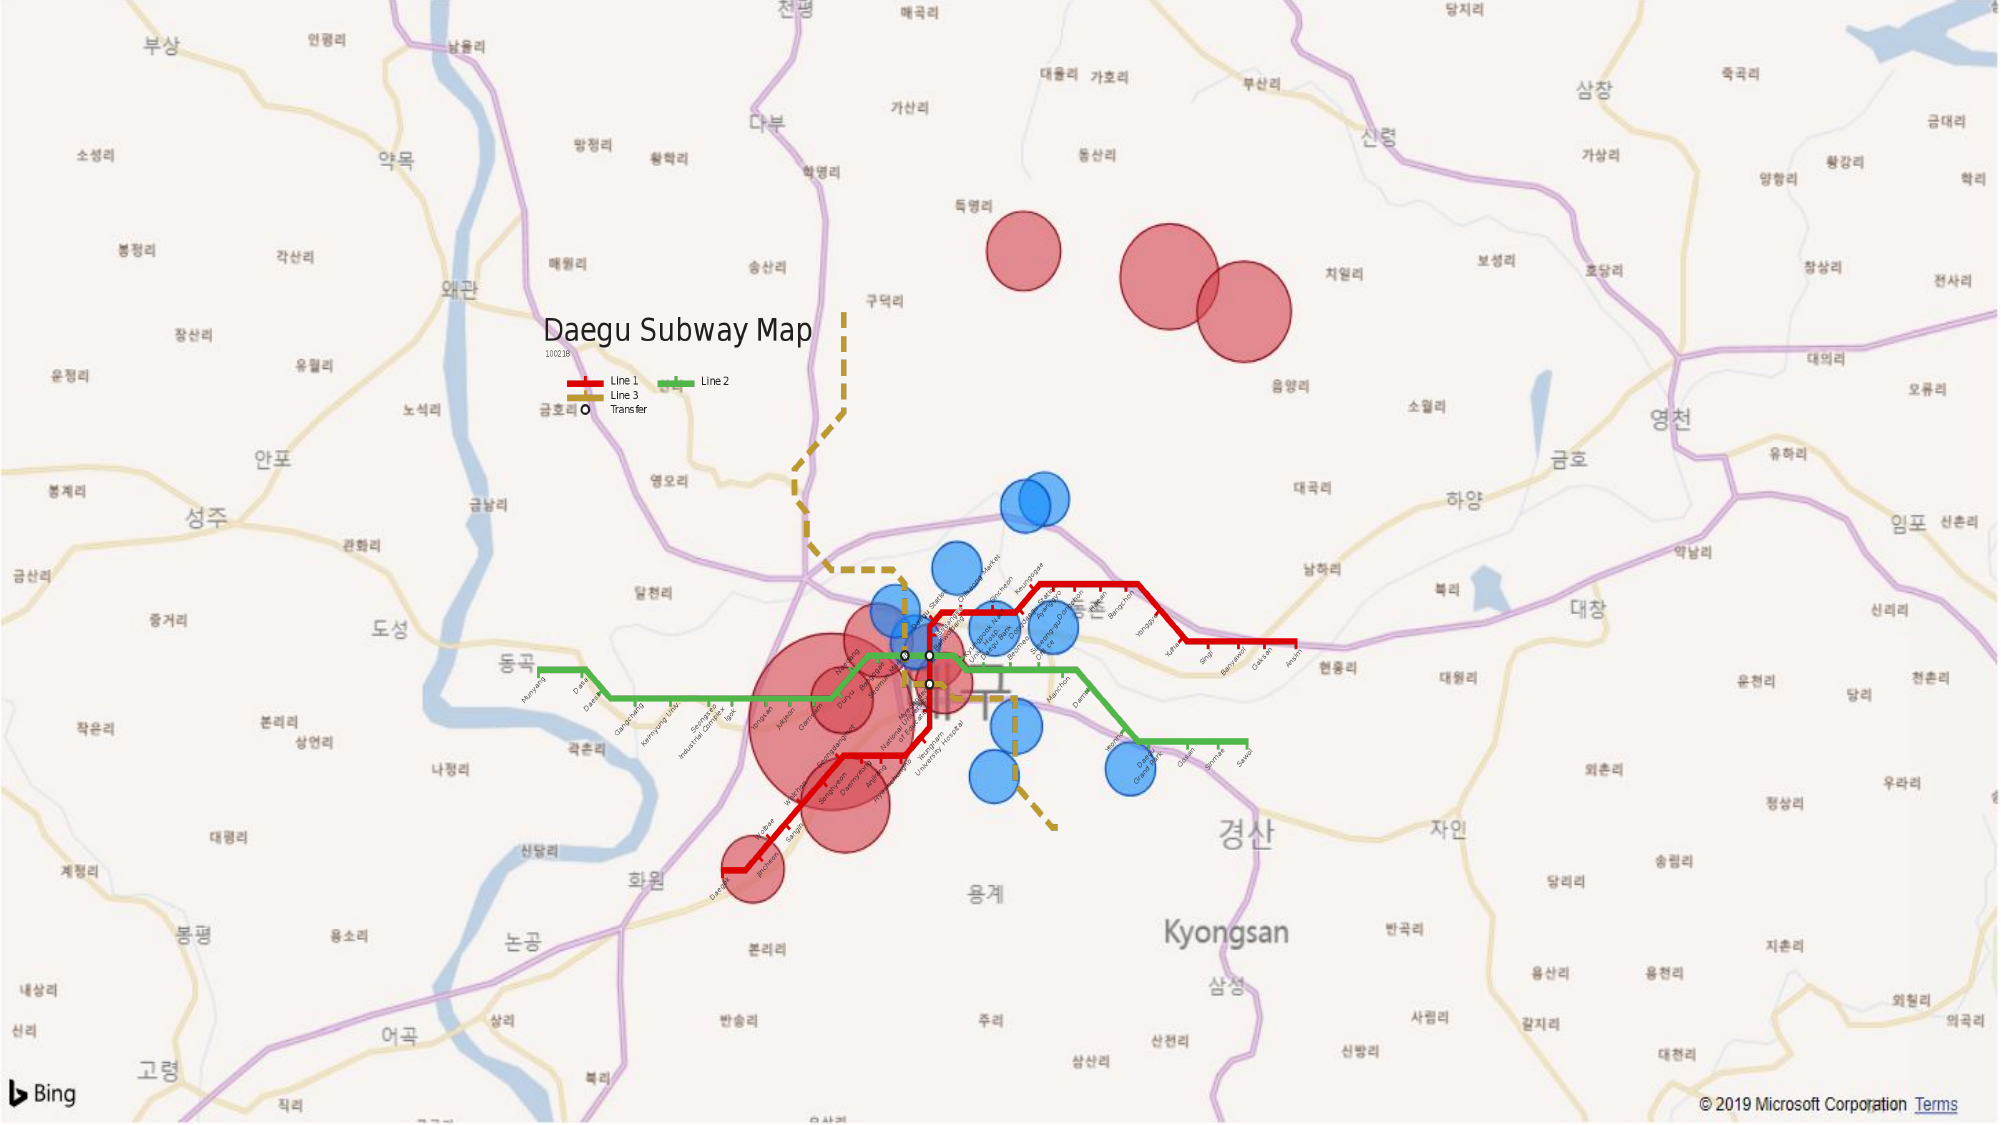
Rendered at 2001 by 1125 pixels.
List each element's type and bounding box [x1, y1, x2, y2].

text_box [0, 0, 2000, 1124]
